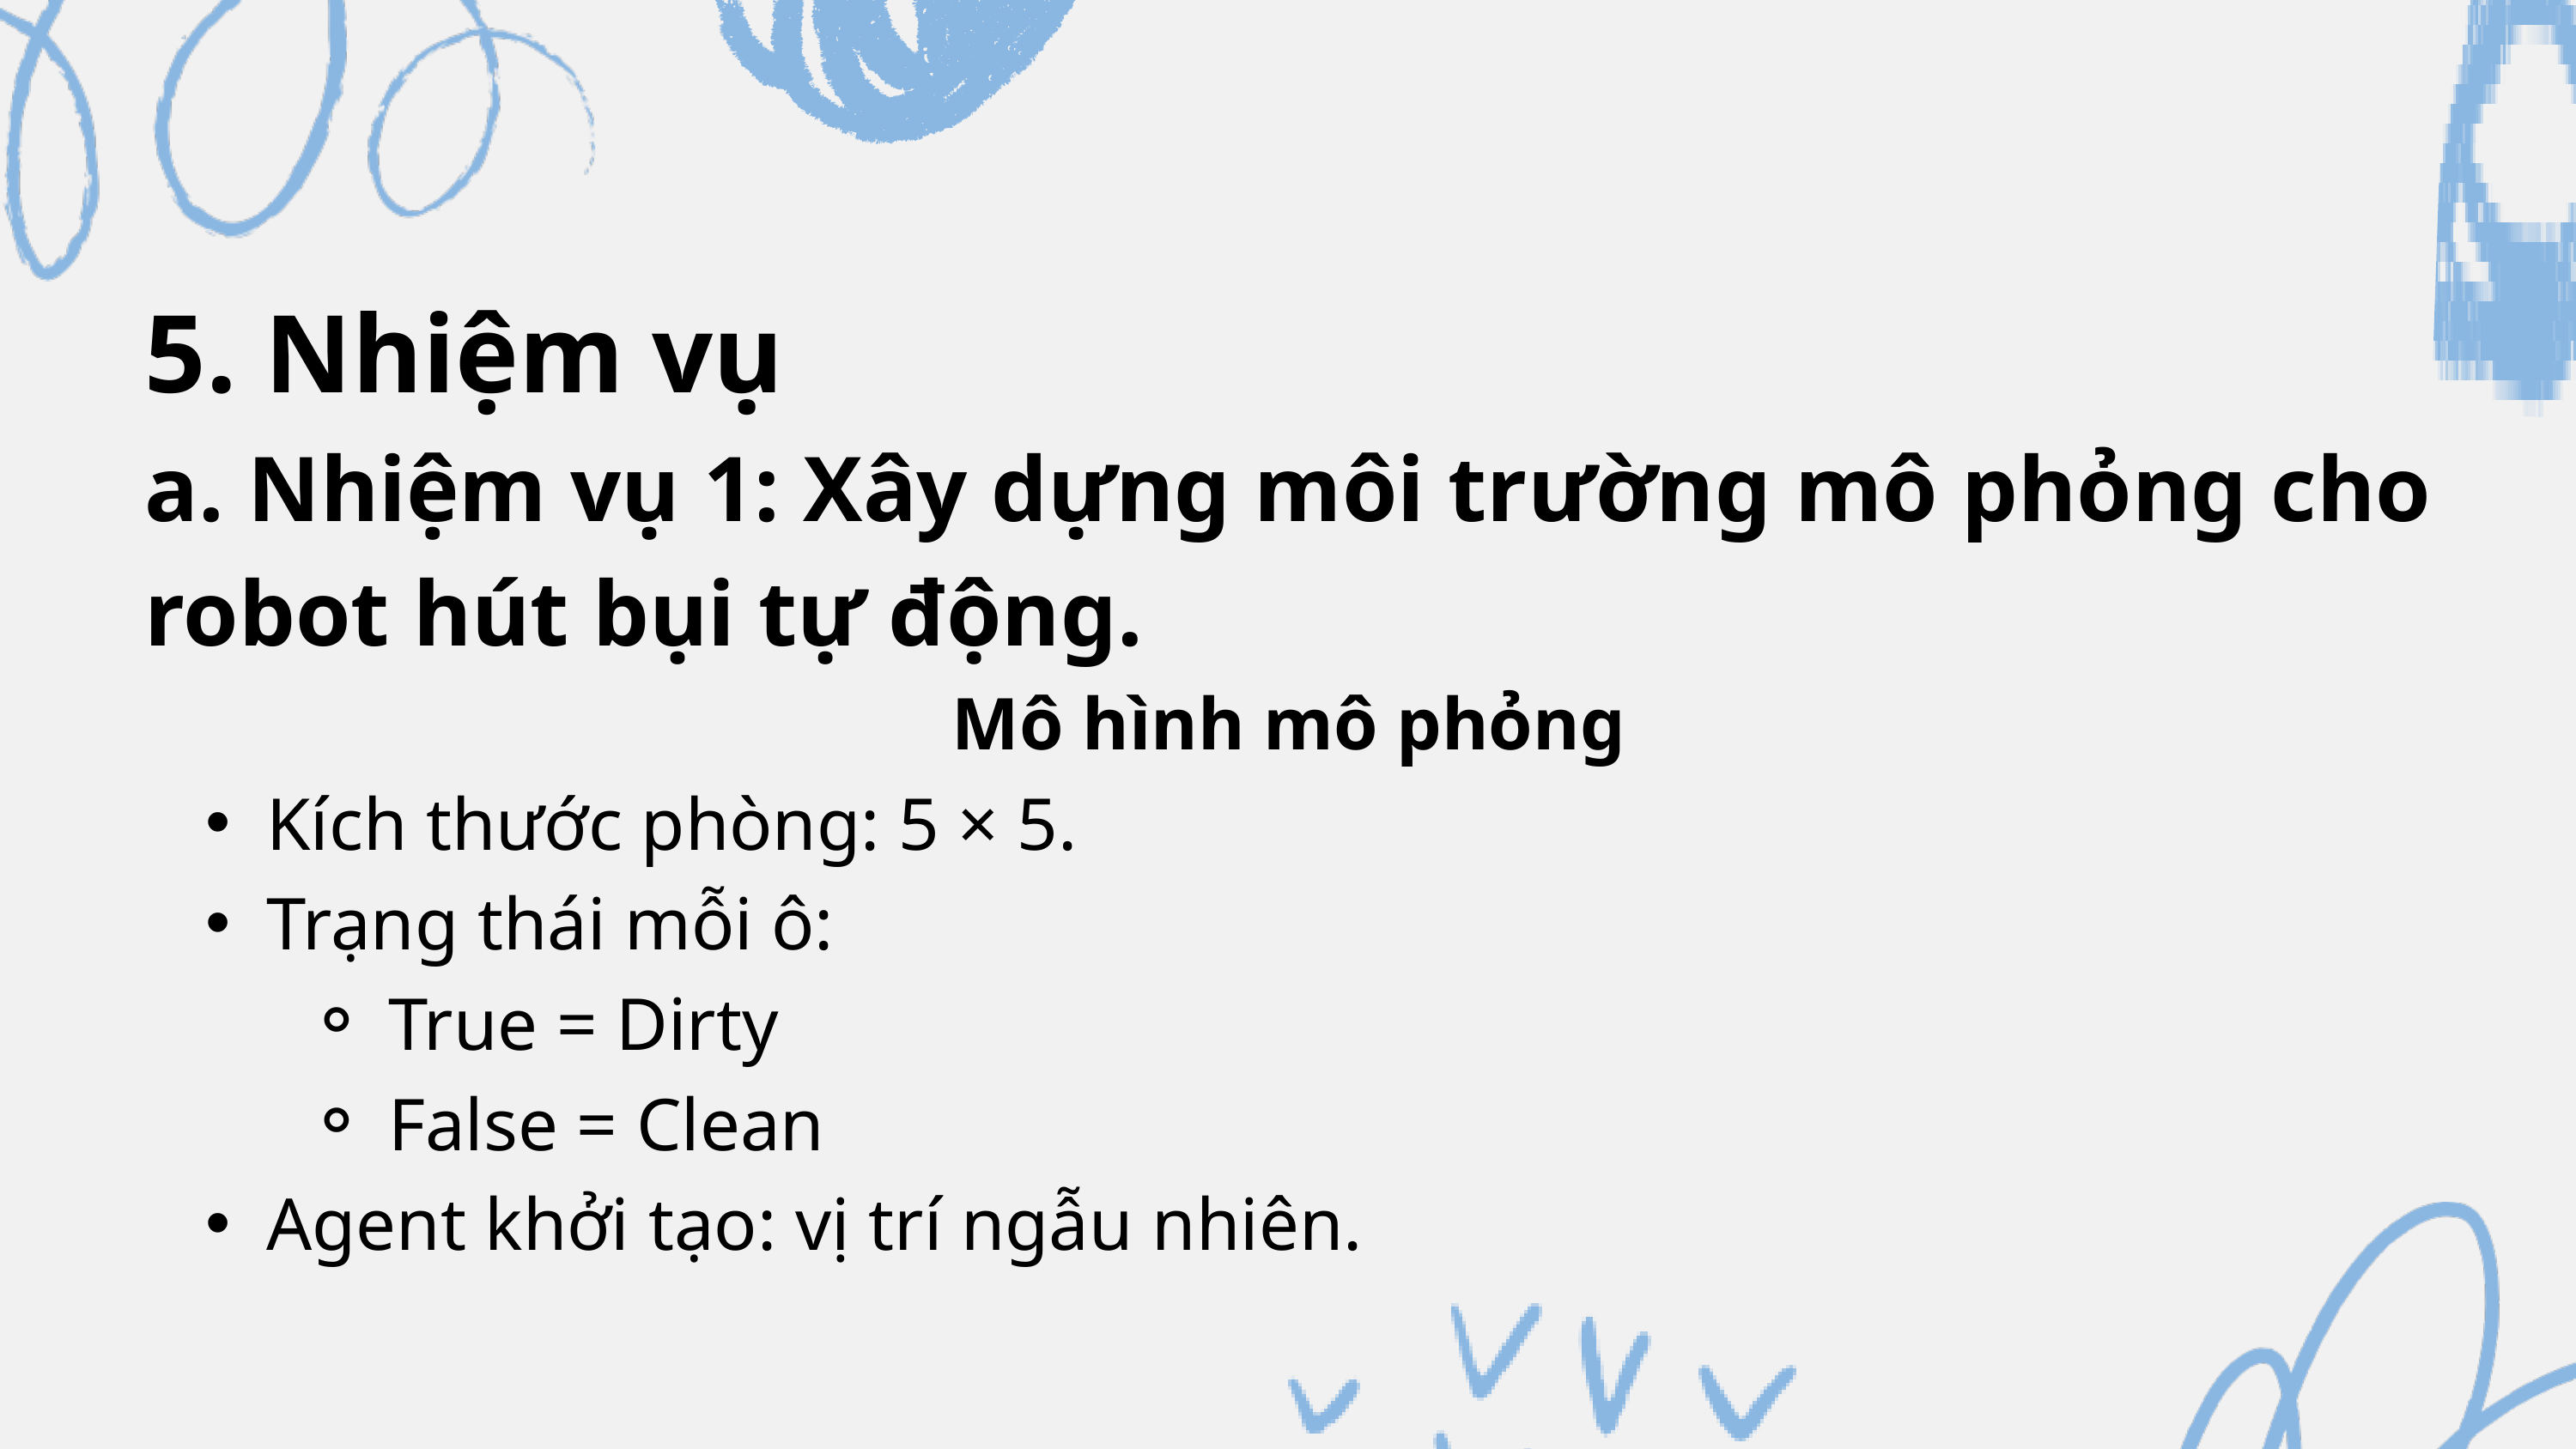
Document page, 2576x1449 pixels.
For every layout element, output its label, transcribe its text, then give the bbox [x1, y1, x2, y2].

text_box [2433, 0, 2576, 419]
text_box [0, 0, 596, 282]
text_box [2162, 1202, 2576, 1449]
text_box [1288, 1366, 1862, 1449]
text_box 5. Nhiệm vụ a. Nhiệm vụ 1: Xây dựng môi trường mô phỏng cho robot hút bụi tự động. Mô hình mô phỏng Kích thước phòng: 5 × 5. Trạng thái mỗi ô: True = Dirty False = Clean Agent khởi tạo: vị trí ngẫu nhiên. [144, 264, 2433, 1366]
text_box [704, 0, 1113, 145]
